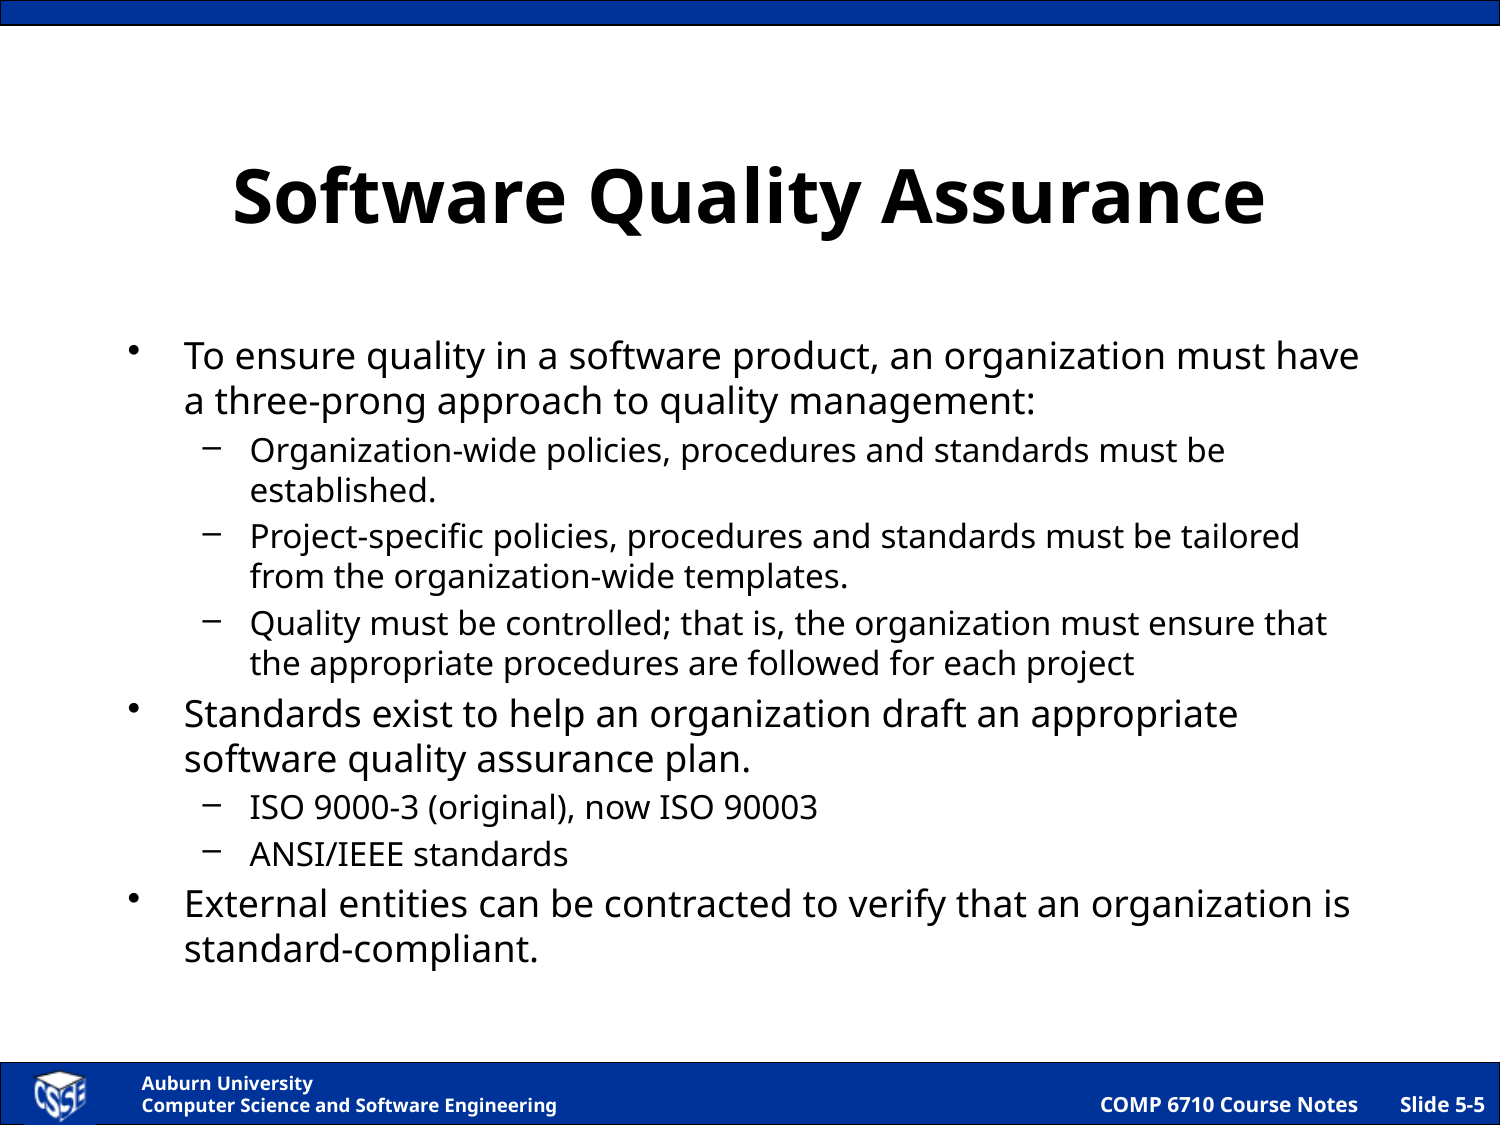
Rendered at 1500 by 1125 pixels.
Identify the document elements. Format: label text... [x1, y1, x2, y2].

list To ensure quality in a software product, an organization must have a three-prong approach to quality management: Organization-wide policies, procedures and standards must be established. Project-specific policies, procedures and standards must be tailored from the organization-wide templates. Quality must be controlled; that is, the organization must ensure that the appropriate procedures are followed for each project Standards exist to help an organization draft an appropriate software quality assurance plan. ISO 9000-3 (original), now ISO 90003 ANSI/IEEE standards External entities can be contracted to verify that an organization is standard-compliant. [112, 324, 1388, 1001]
title Software Quality Assurance [112, 99, 1388, 288]
picture [24, 1066, 96, 1125]
